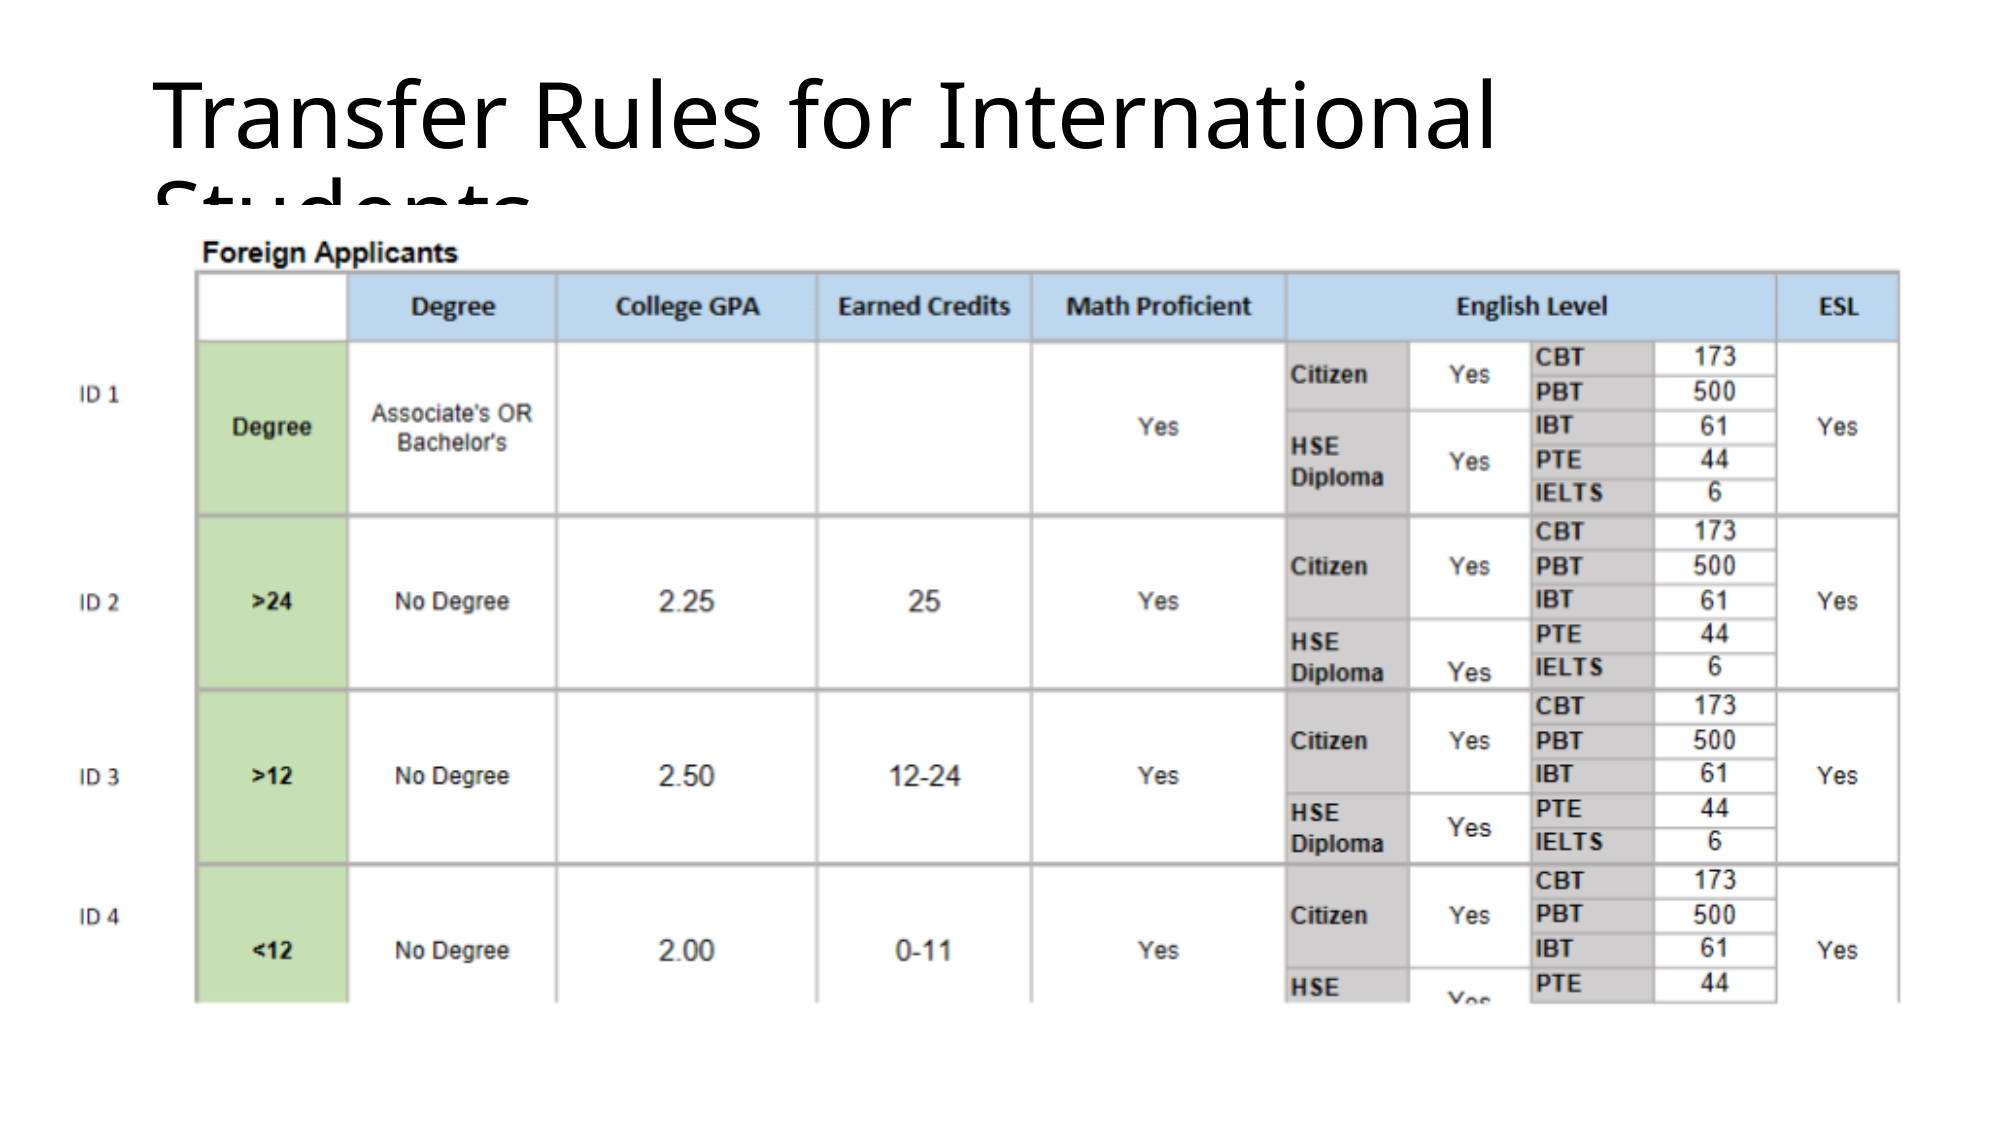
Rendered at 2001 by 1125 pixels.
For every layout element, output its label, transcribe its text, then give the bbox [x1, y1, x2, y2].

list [51, 205, 1949, 1047]
title Transfer Rules for International Students [137, 59, 1863, 205]
